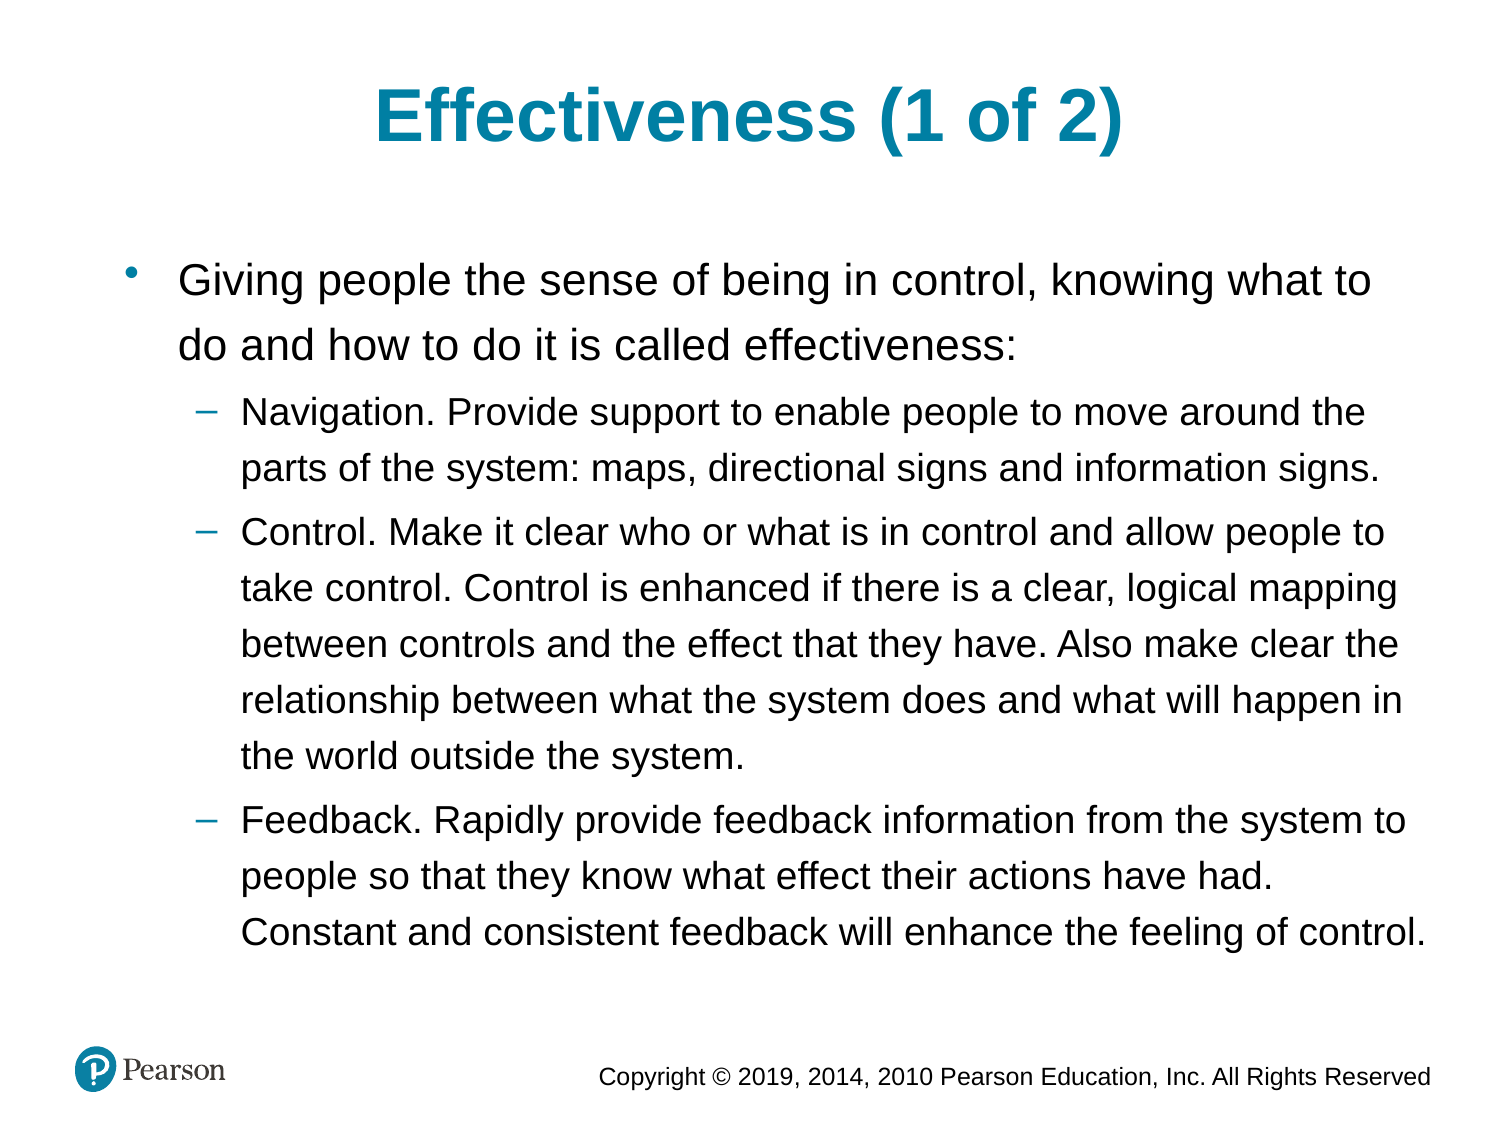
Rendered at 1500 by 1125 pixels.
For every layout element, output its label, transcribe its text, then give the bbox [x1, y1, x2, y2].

title Effectiveness (1 of 2) [103, 61, 1397, 161]
list Giving people the sense of being in control, knowing what to do and how to do it is called effectiveness: Navigation. Provide support to enable people to move around the parts of the system: maps, directional signs and information signs. Control. Make it clear who or what is in control and allow people to take control. Control is enhanced if there is a clear, logical mapping between controls and the effect that they have. Also make clear the relationship between what the system does and what will happen in the world outside the system. Feedback. Rapidly provide feedback information from the system to people so that they know what effect their actions have had. Constant and consistent feedback will enhance the feeling of control. [109, 232, 1452, 1021]
